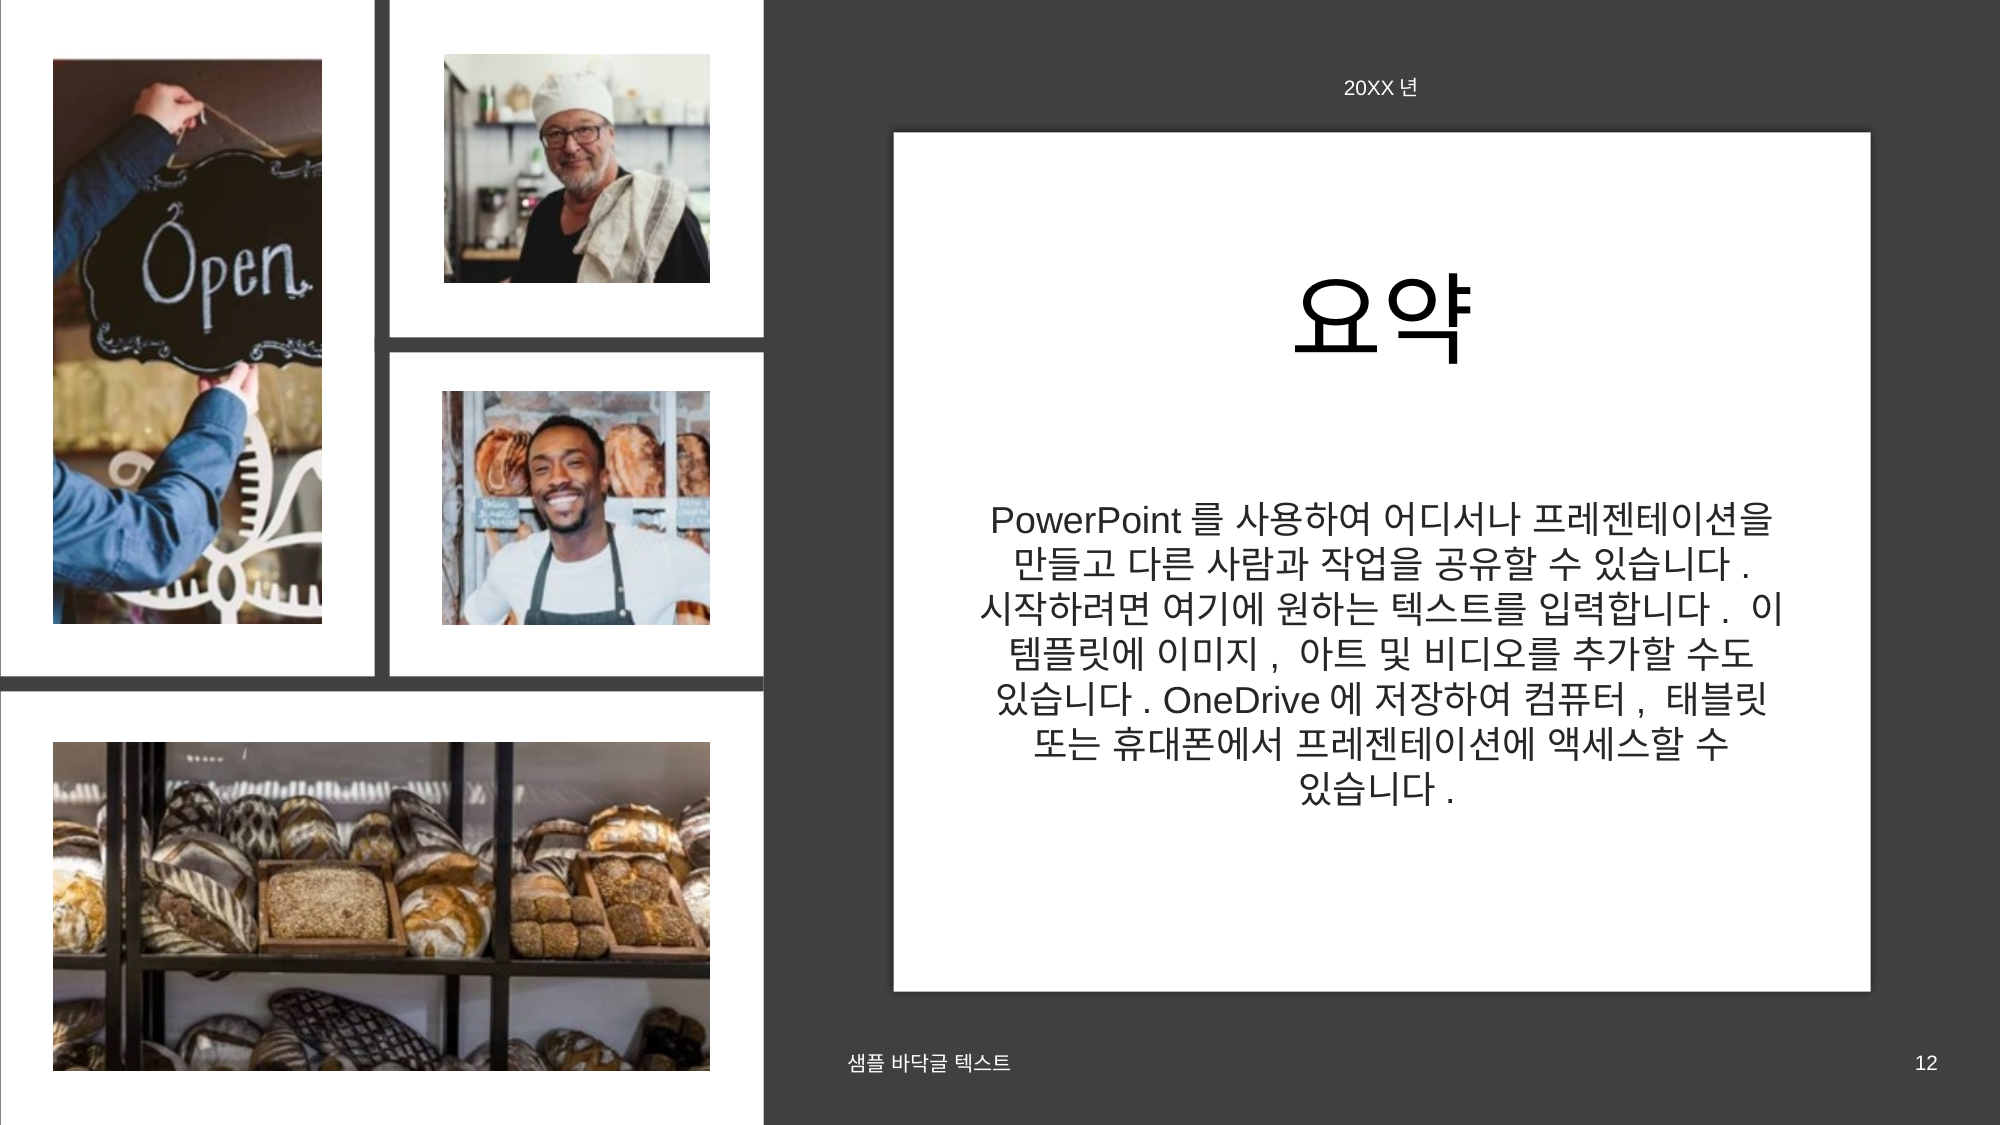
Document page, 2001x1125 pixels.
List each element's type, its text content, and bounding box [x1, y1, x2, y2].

subtitle PowerPoint를 사용하여 어디서나 프레젠테이션을 만들고 다른 사람과 작업을 공유할 수 있습니다. 시작하려면 여기에 원하는 텍스트를 입력합니다. 이 템플릿에 이미지, 아트 및 비디오를 추가할 수도 있습니다. OneDrive에 저장하여 컴퓨터, 태블릿 또는 휴대폰에서 프레젠테이션에 액세스할 수 있습니다. [962, 488, 1802, 934]
picture [53, 742, 710, 1071]
picture [442, 391, 710, 625]
picture [53, 53, 322, 624]
picture [444, 54, 710, 283]
title 요약 [962, 211, 1802, 437]
